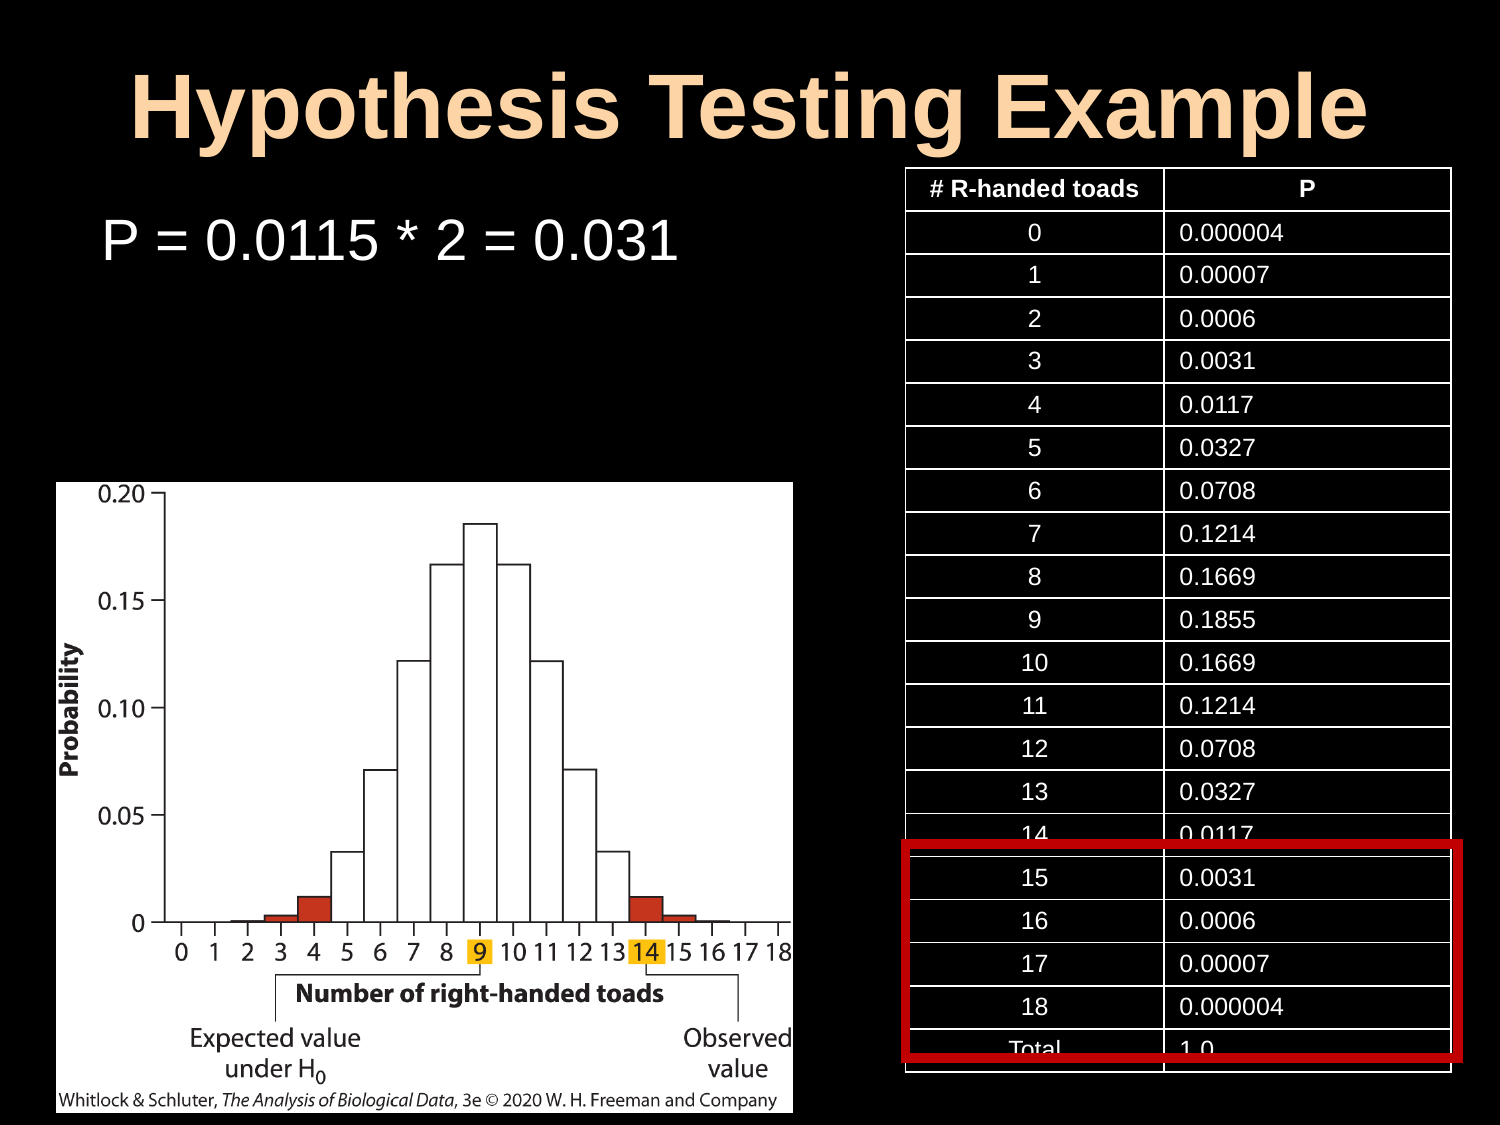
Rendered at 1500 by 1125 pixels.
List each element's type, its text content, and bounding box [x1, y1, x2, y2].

table_cell 8 [906, 556, 1163, 597]
table_cell 0 [906, 212, 1163, 253]
table_cell 0.0708 [1165, 470, 1450, 511]
table_cell 14 [906, 814, 1163, 843]
table_cell 0.0327 [1165, 427, 1450, 468]
table_cell 0.1855 [1165, 599, 1450, 640]
table_cell 11 [906, 685, 1163, 726]
table_cell 1.0 [1165, 1059, 1450, 1071]
title Hypothesis Testing Example [0, 0, 1500, 218]
table_header # R-handed toads [906, 169, 1163, 210]
table_cell 13 [906, 771, 1163, 813]
table_cell 0.1669 [1165, 642, 1450, 683]
table_cell 0.000004 [1165, 212, 1450, 253]
table_cell 2 [906, 298, 1163, 339]
table_cell 10 [906, 642, 1163, 683]
table_cell Total [906, 1059, 1163, 1071]
table_cell 0.1214 [1165, 513, 1450, 554]
table_cell 0.0006 [1165, 298, 1450, 339]
table_cell 0.00007 [1165, 255, 1450, 296]
table_cell 7 [906, 513, 1163, 554]
table_cell 12 [906, 728, 1163, 769]
table_cell 0.0117 [1165, 384, 1450, 425]
table_cell 0.0117 [1165, 814, 1450, 843]
table_cell 9 [906, 599, 1163, 640]
picture [56, 482, 793, 1113]
table_cell 6 [906, 470, 1163, 511]
table_cell 0.1669 [1165, 556, 1450, 597]
table_cell 0.1214 [1165, 685, 1450, 726]
table_cell 5 [906, 427, 1163, 468]
table_cell 0.0708 [1165, 728, 1450, 769]
table_cell 4 [906, 384, 1163, 425]
table_cell 0.0031 [1165, 341, 1450, 382]
table_cell 1 [906, 255, 1163, 296]
text_box [904, 843, 1459, 1059]
table_cell 0.0327 [1165, 771, 1450, 813]
table_header P [1165, 169, 1450, 210]
text_box P = 0.0115 * 2 = 0.031 [86, 195, 750, 280]
table_cell 3 [906, 341, 1163, 382]
